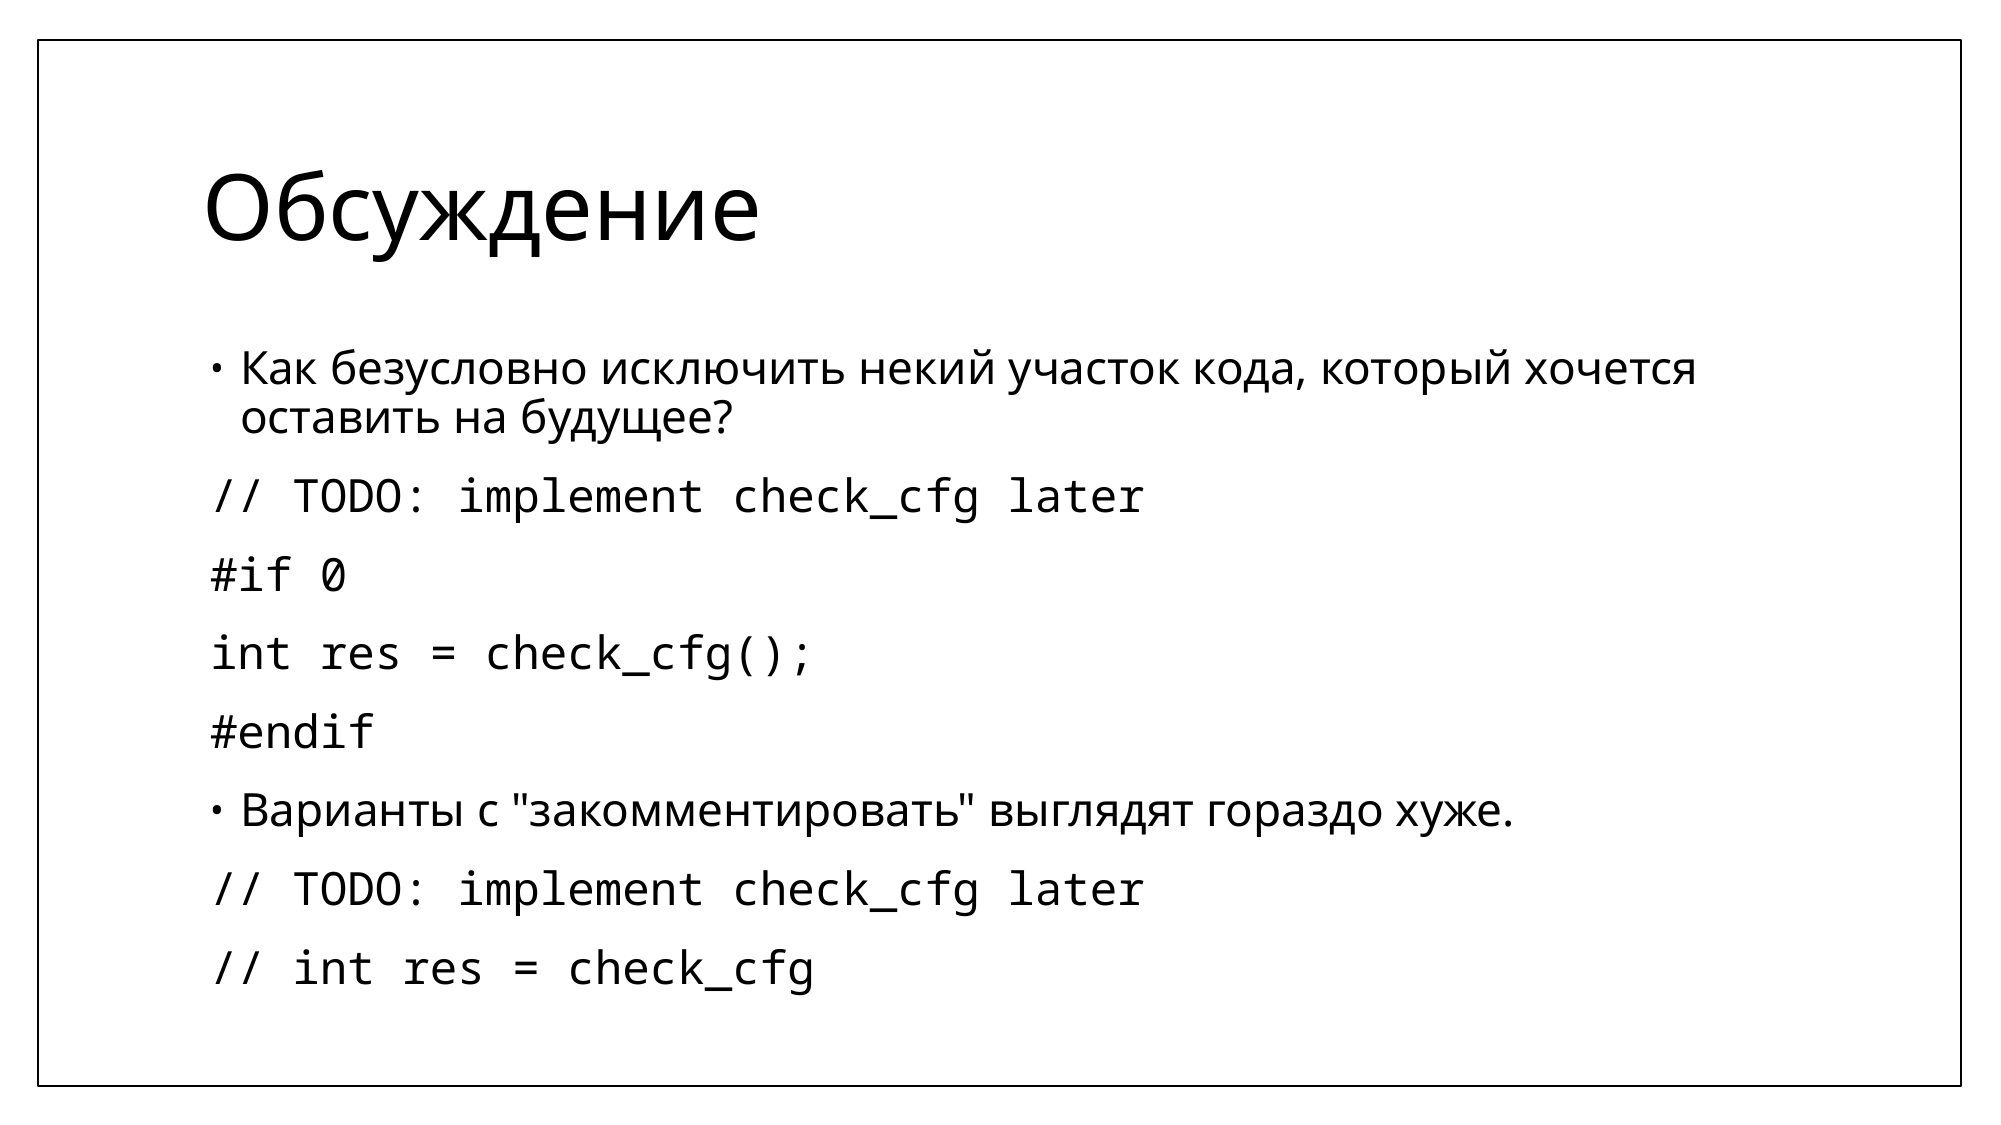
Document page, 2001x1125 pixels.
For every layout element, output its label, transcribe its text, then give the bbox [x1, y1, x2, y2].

title Обсуждение [187, 99, 1808, 323]
list Как безусловно исключить некий участок кода, который хочется оставить на будущее? // TODO: implement check_cfg later #if 0 int res = check_cfg(); #endif Варианты с "закомментировать" выглядят гораздо хуже. // TODO: implement check_cfg later // int res = check_cfg [187, 337, 1808, 1000]
